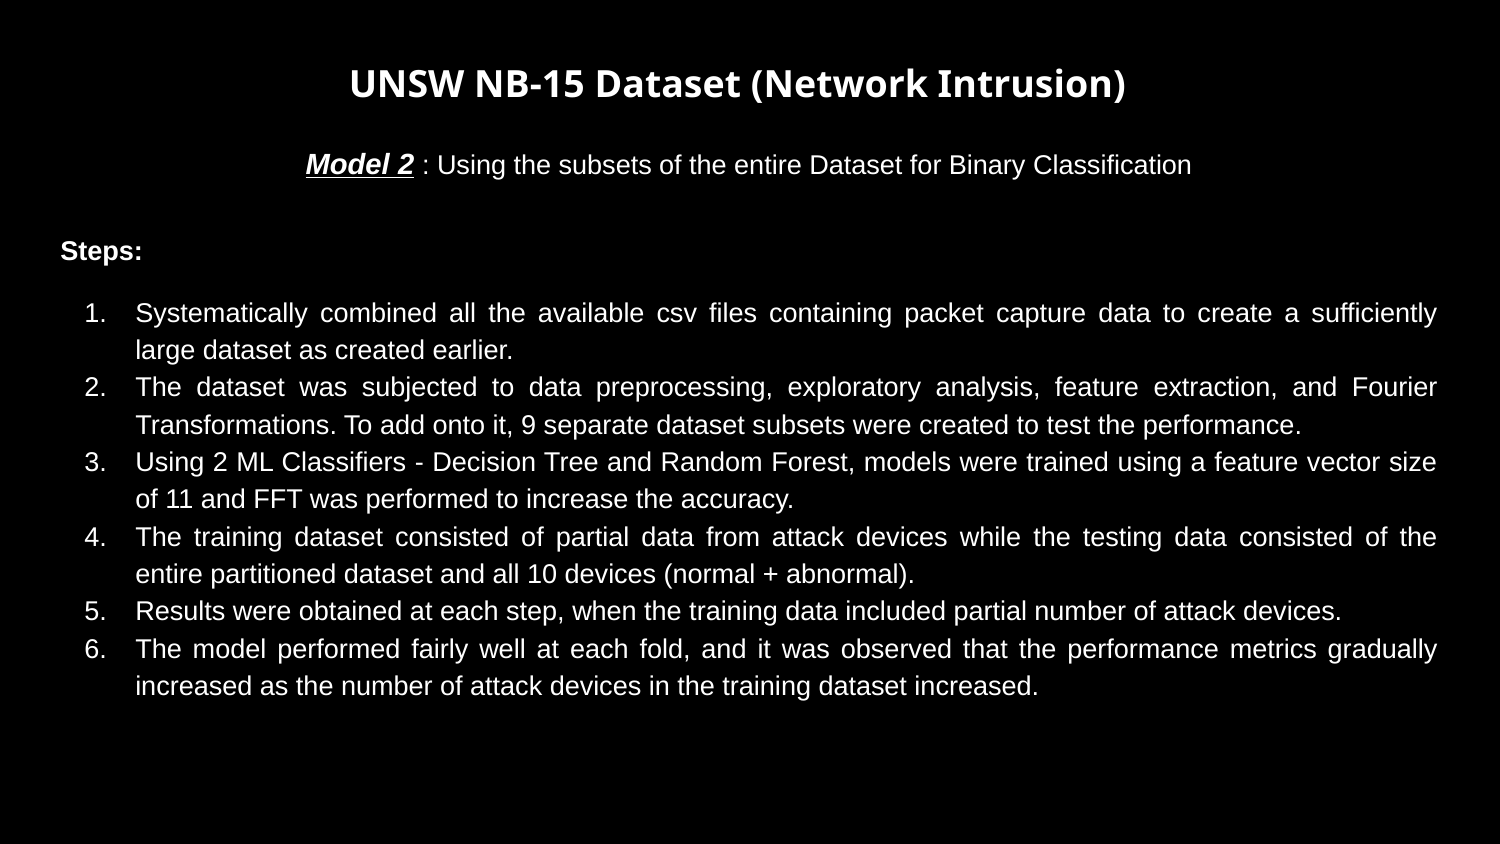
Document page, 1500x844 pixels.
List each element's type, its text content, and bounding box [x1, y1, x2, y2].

text_box Steps: Systematically combined all the available csv files containing packet capture data to create a sufficiently large dataset as created earlier. The dataset was subjected to data preprocessing, exploratory analysis, feature extraction, and Fourier Transformations. To add onto it, 9 separate dataset subsets were created to test the performance. Using 2 ML Classifiers - Decision Tree and Random Forest, models were trained using a feature vector size of 11 and FFT was performed to increase the accuracy. The training dataset consisted of partial data from attack devices while the testing data consisted of the entire partitioned dataset and all 10 devices (normal + abnormal). Results were obtained at each step, when the training data included partial number of attack devices. The model performed fairly well at each fold, and it was observed that the performance metrics gradually increased as the number of attack devices in the training dataset increased. [45, 213, 1452, 716]
text_box UNSW NB-15 Dataset (Network Intrusion) [49, 44, 1436, 120]
text_box Model 2 : Using the subsets of the entire Dataset for Binary Classification [45, 125, 1452, 213]
